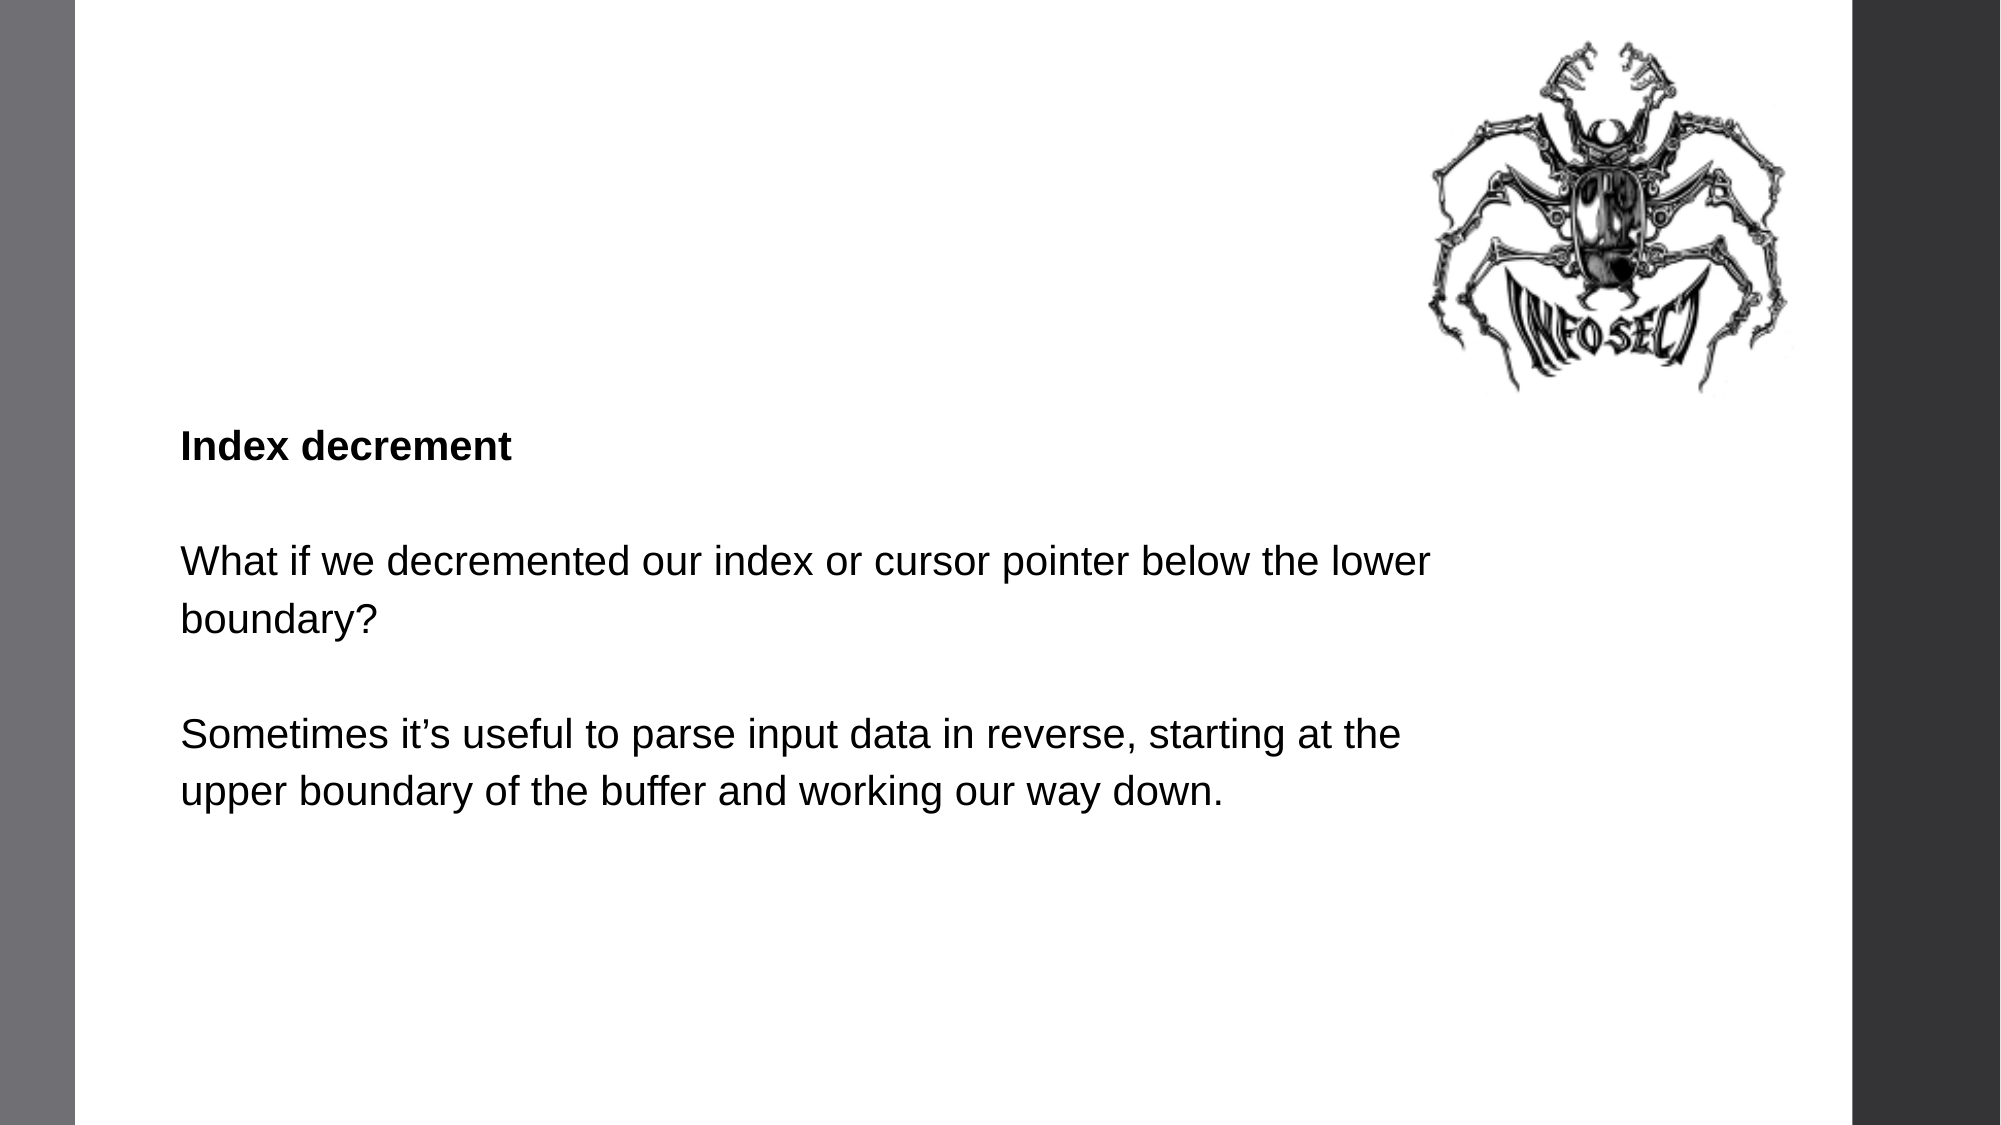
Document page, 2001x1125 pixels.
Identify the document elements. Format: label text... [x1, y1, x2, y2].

picture [1423, 29, 1794, 400]
text_box Index decrement What if we decremented our index or cursor pointer below the lower boundary? Sometimes it’s useful to parse input data in reverse, starting at the upper boundary of the buffer and working our way down. [165, 396, 1477, 889]
